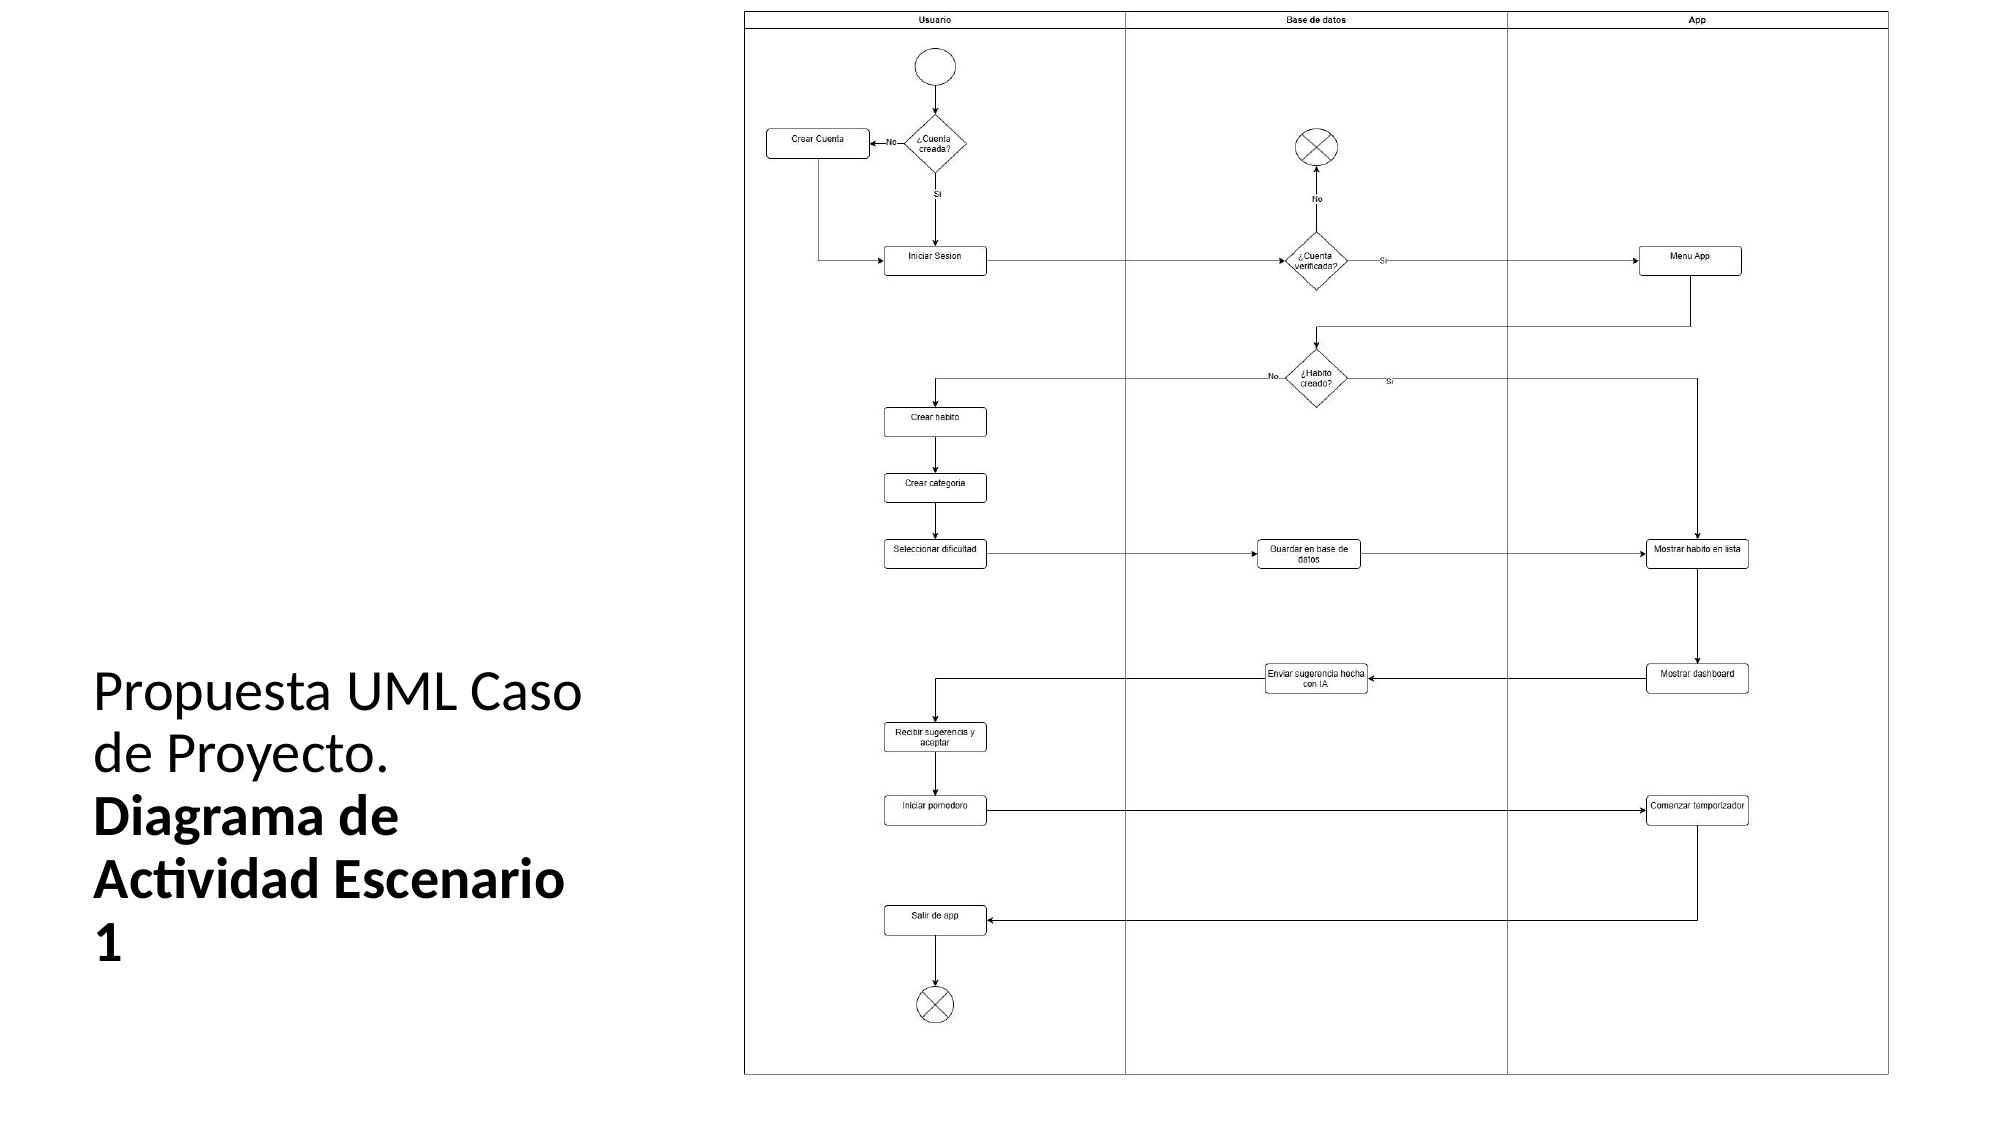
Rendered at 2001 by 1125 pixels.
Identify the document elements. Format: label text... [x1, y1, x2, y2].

picture [744, 11, 1889, 1076]
title Propuesta UML Caso de Proyecto. Diagrama de Actividad Escenario 1 [78, 615, 619, 1018]
